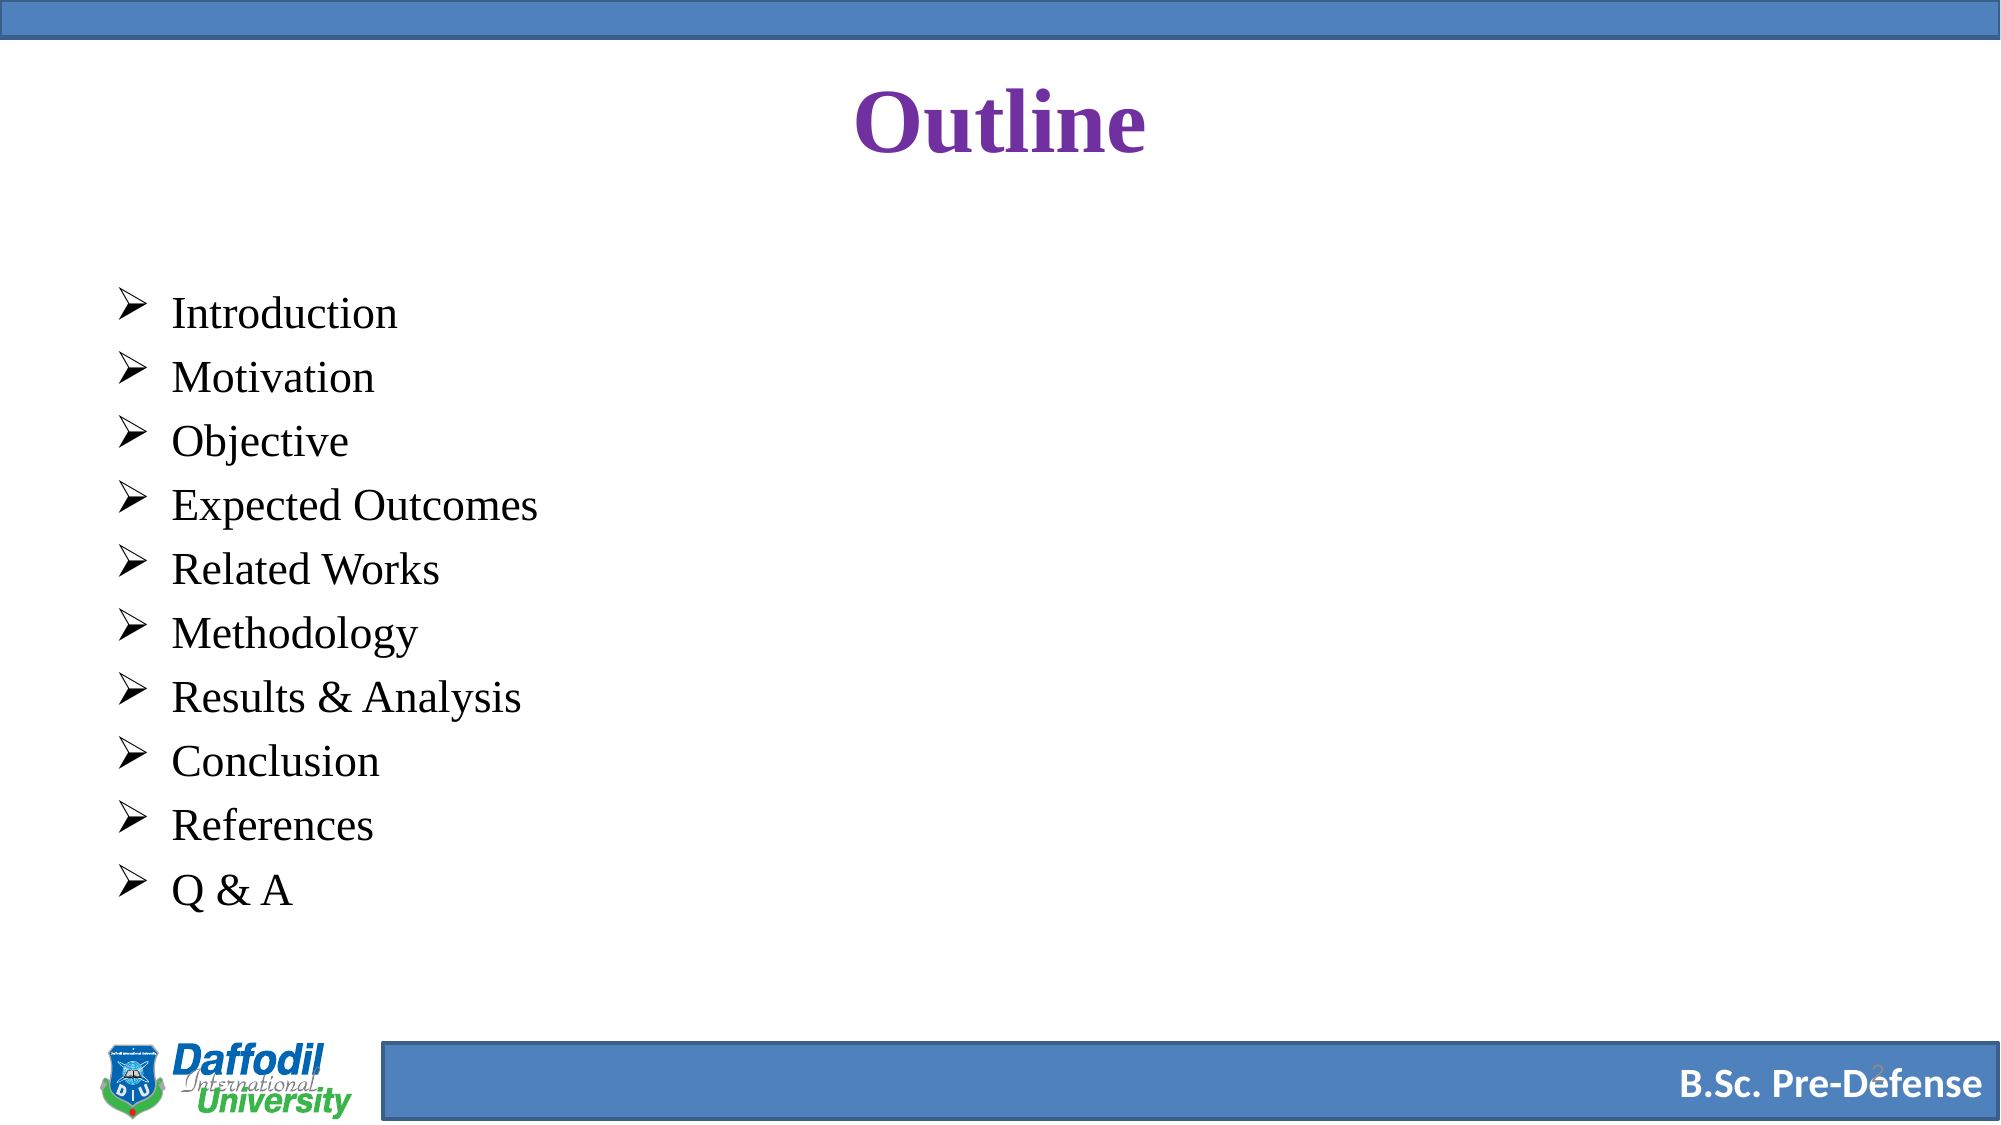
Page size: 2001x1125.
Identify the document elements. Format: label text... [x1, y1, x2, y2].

list Introduction Motivation Objective Expected Outcomes Related Works Methodology Results & Analysis Conclusion References Q & A [99, 275, 1900, 925]
slide_number 2 [1433, 1042, 1900, 1103]
picture [125, 1078, 132, 1084]
title Outline [324, 45, 1675, 188]
